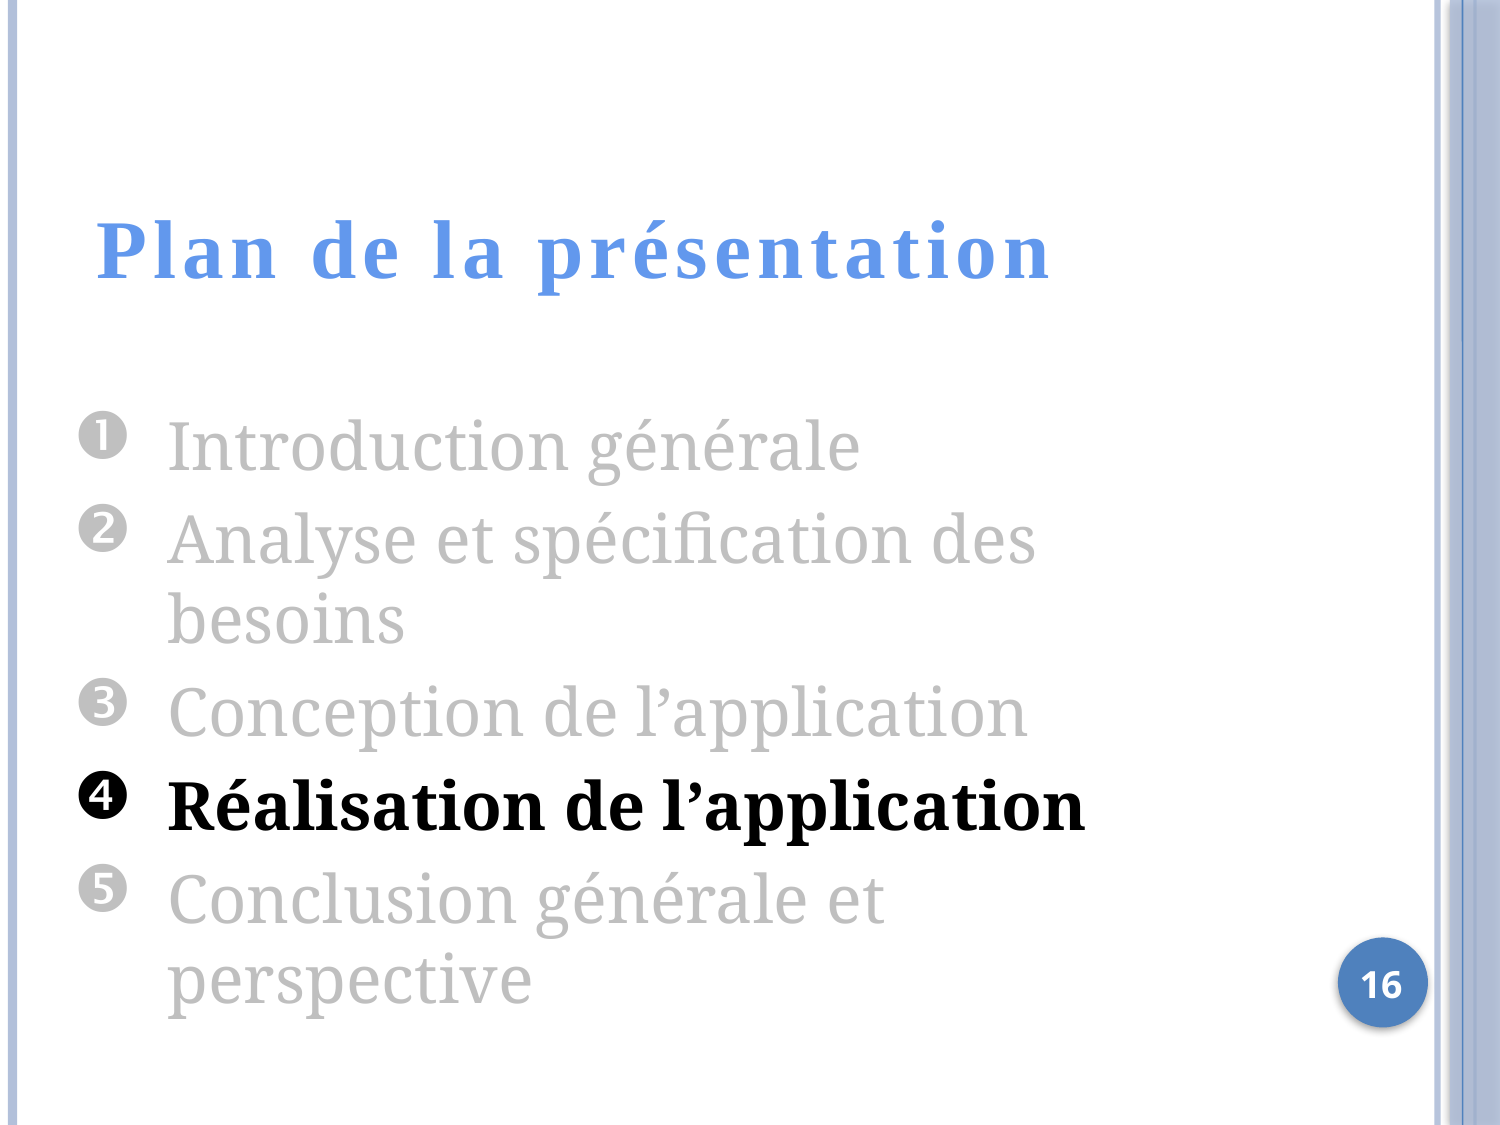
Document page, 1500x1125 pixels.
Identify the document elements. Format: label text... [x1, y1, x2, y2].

slide_number 16 [1328, 940, 1434, 1027]
text_box Plan de la présentation [81, 187, 1149, 303]
text_box Introduction générale Analyse et spécification des besoins Conception de l’application Réalisation de l’application Conclusion générale et perspective [58, 316, 1196, 1118]
